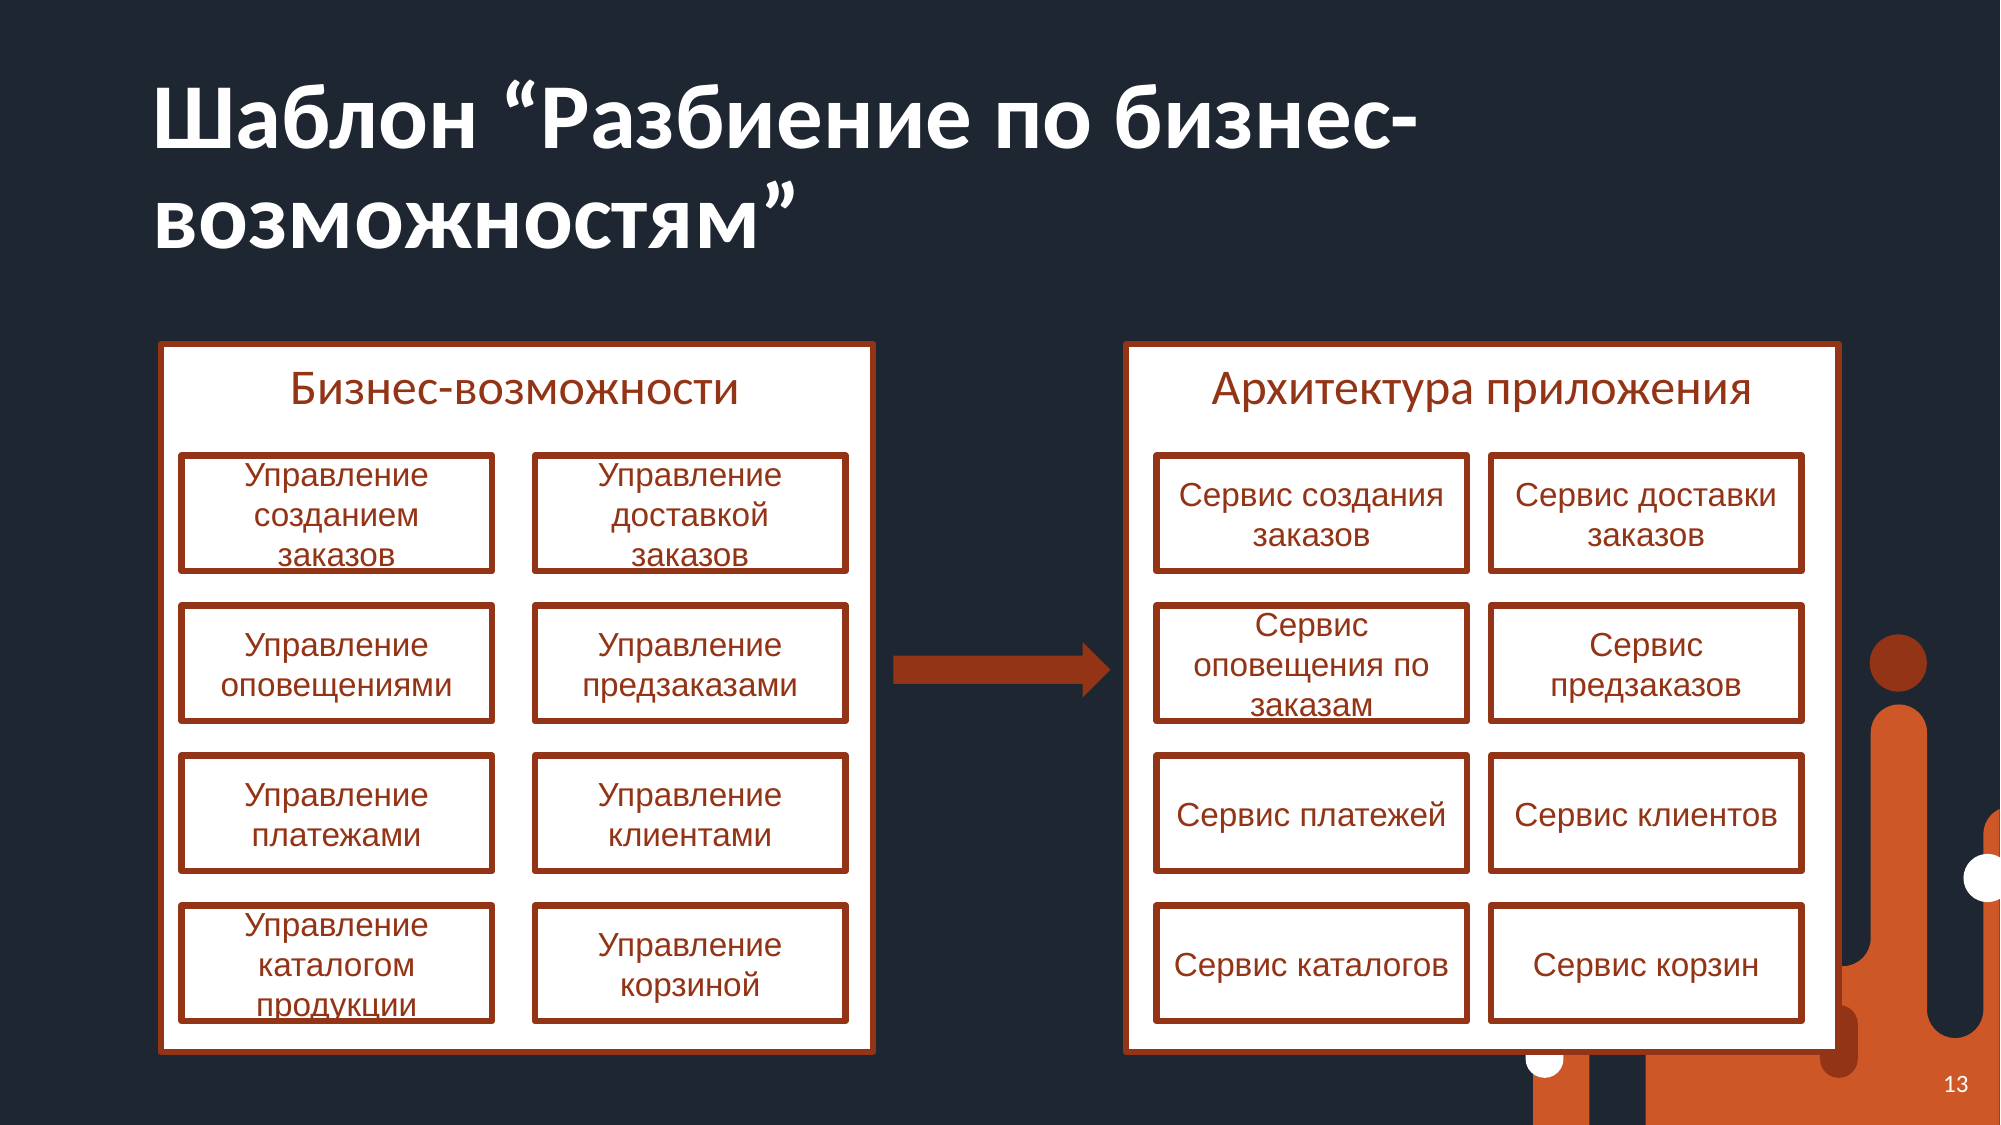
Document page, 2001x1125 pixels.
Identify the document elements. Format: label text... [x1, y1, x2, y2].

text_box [160, 339, 1839, 1053]
slide_number 13 [1533, 1052, 1984, 1113]
title Шаблон “Разбиение по бизнес-возможностям” [137, 59, 1944, 278]
